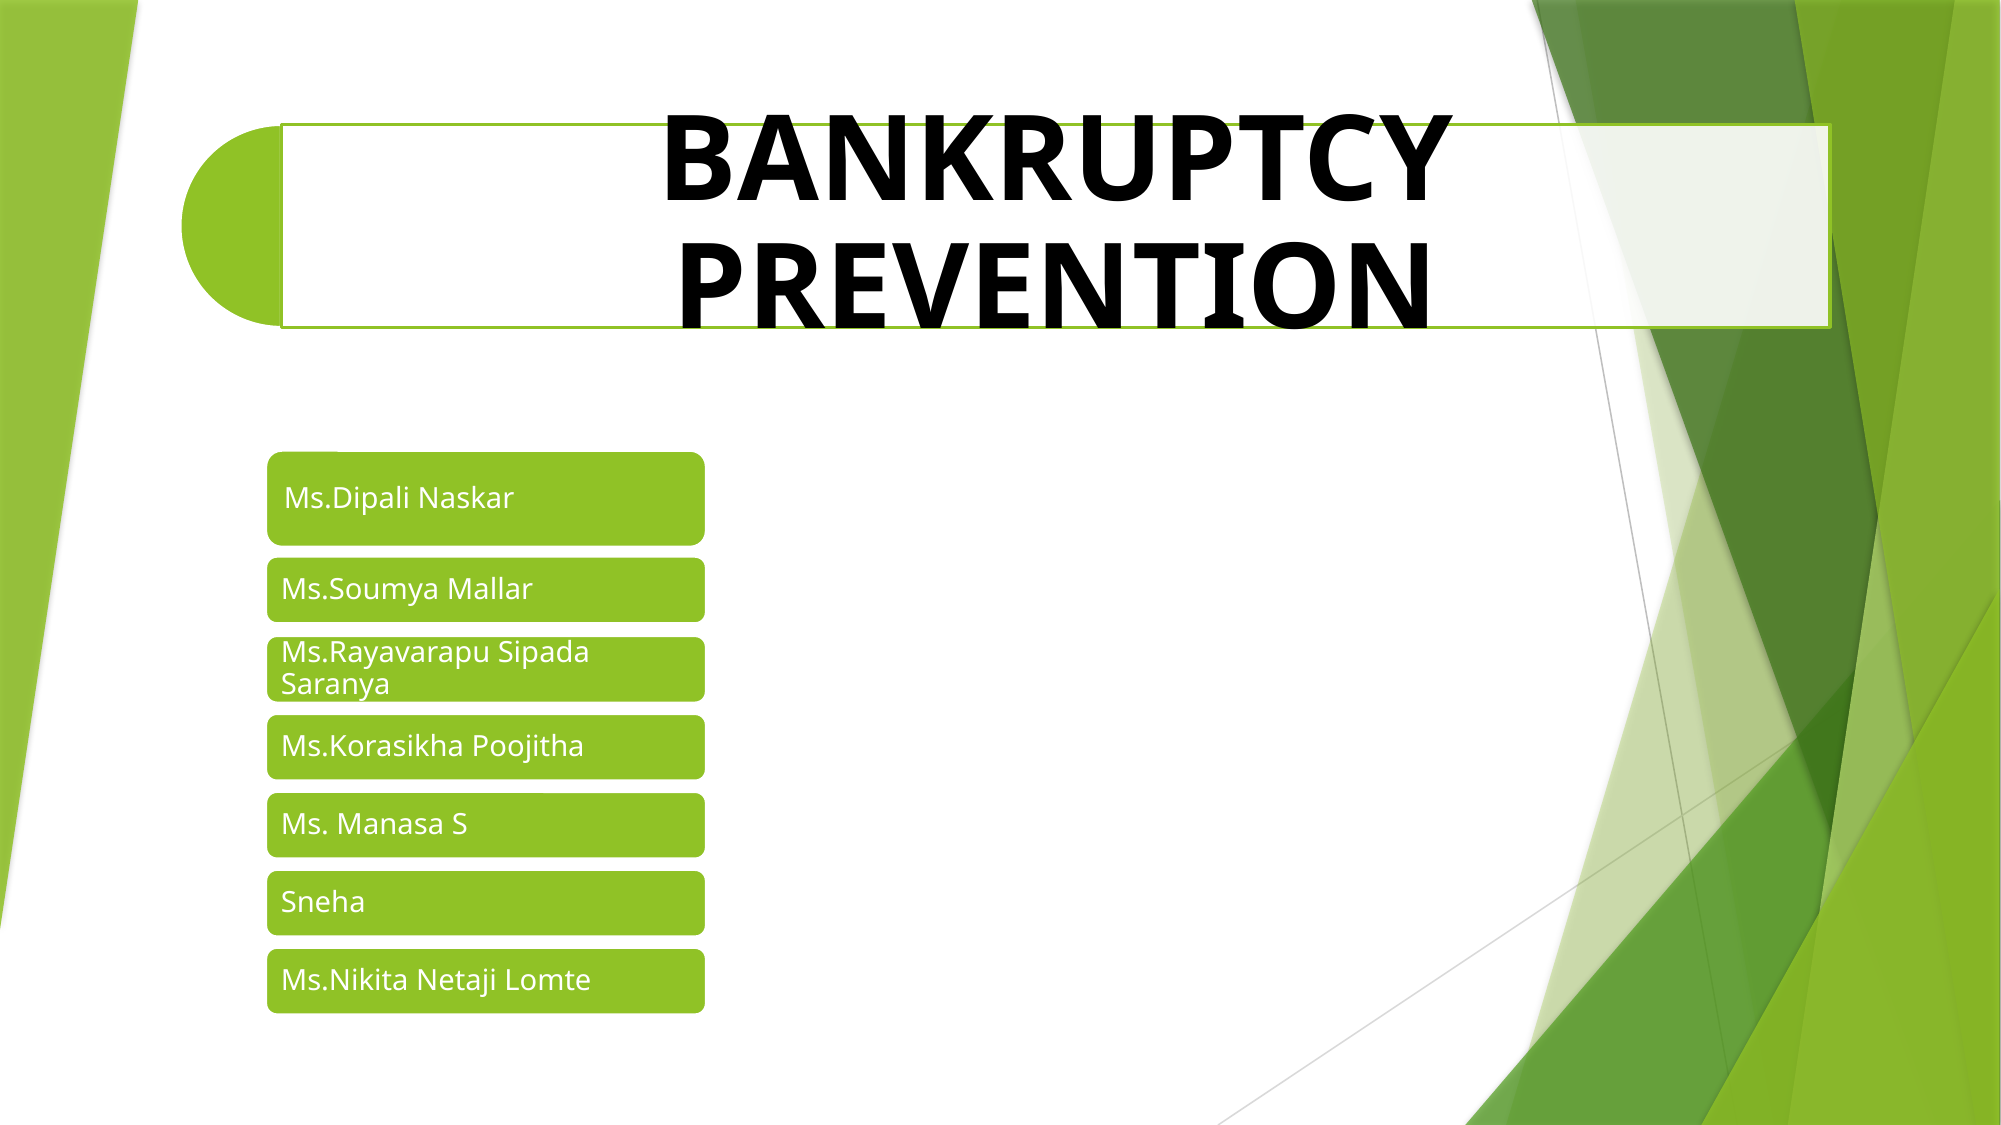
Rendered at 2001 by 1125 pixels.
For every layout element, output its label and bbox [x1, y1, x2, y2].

text_box [265, 445, 707, 1021]
text_box [179, 123, 1831, 328]
